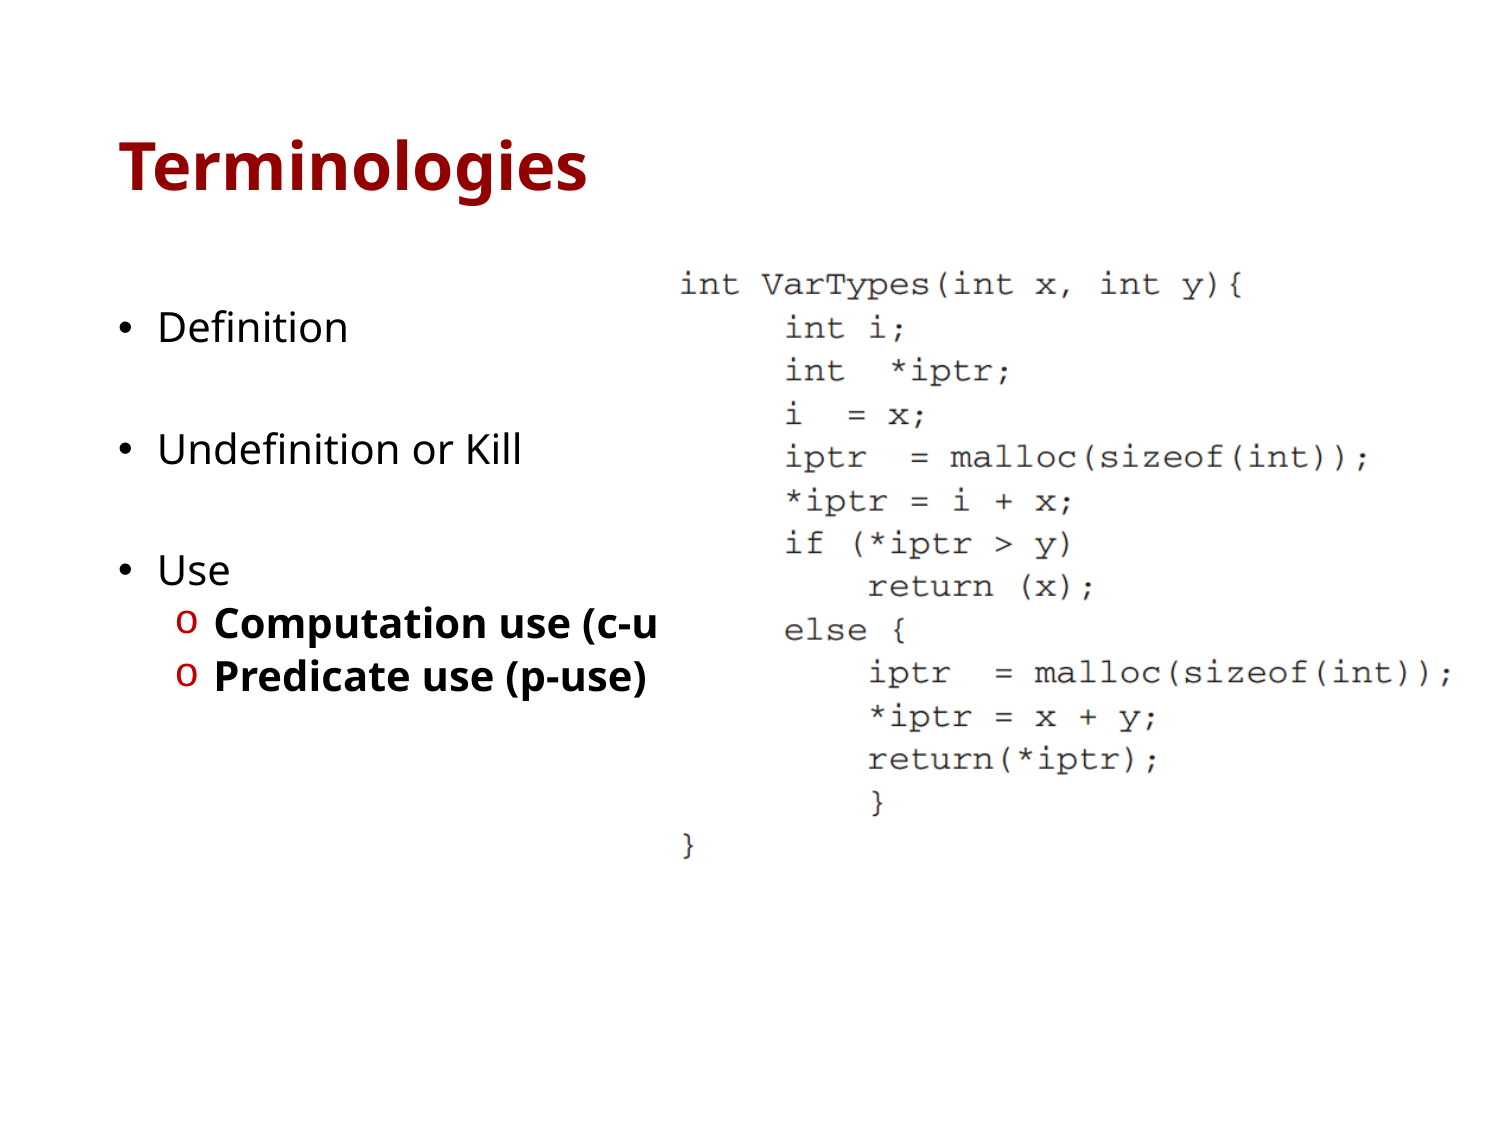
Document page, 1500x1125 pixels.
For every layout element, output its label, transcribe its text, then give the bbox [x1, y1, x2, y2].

picture [658, 262, 1471, 860]
title Terminologies [103, 59, 1397, 278]
list Definition Undefinition or Kill Use Computation use (c-use) Predicate use (p-use) [103, 299, 1397, 1014]
